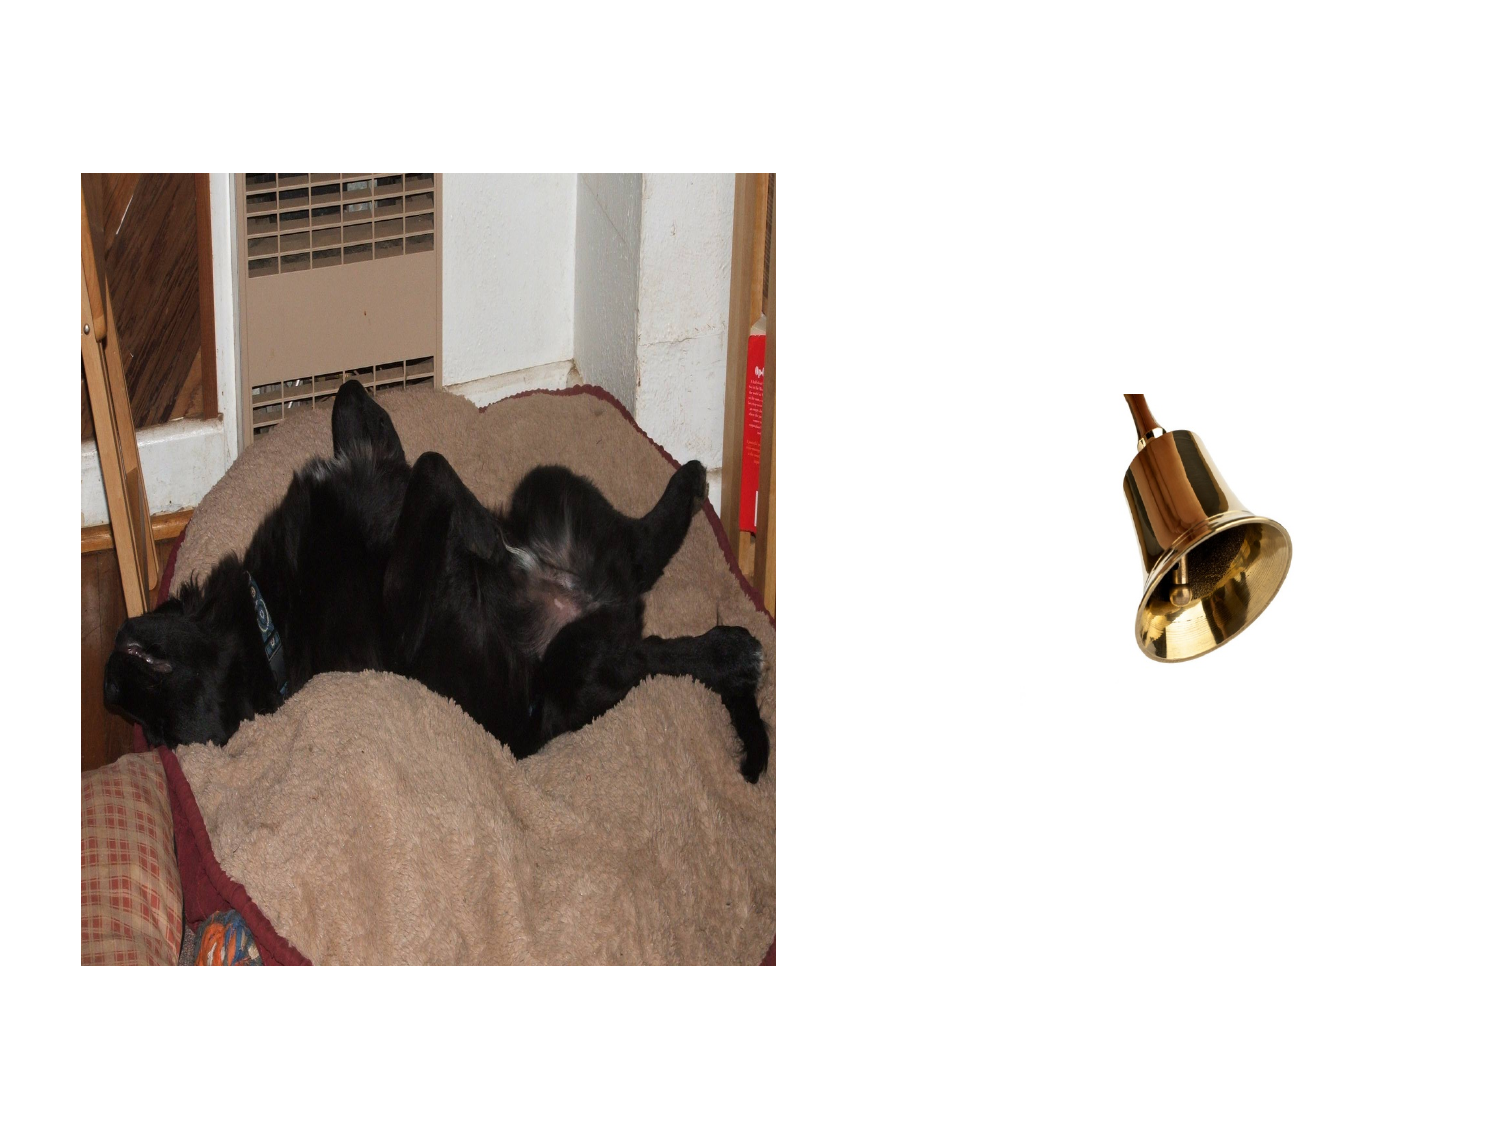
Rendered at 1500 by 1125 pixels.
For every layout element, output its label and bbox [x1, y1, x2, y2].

picture [1020, 394, 1379, 708]
picture [81, 173, 776, 967]
